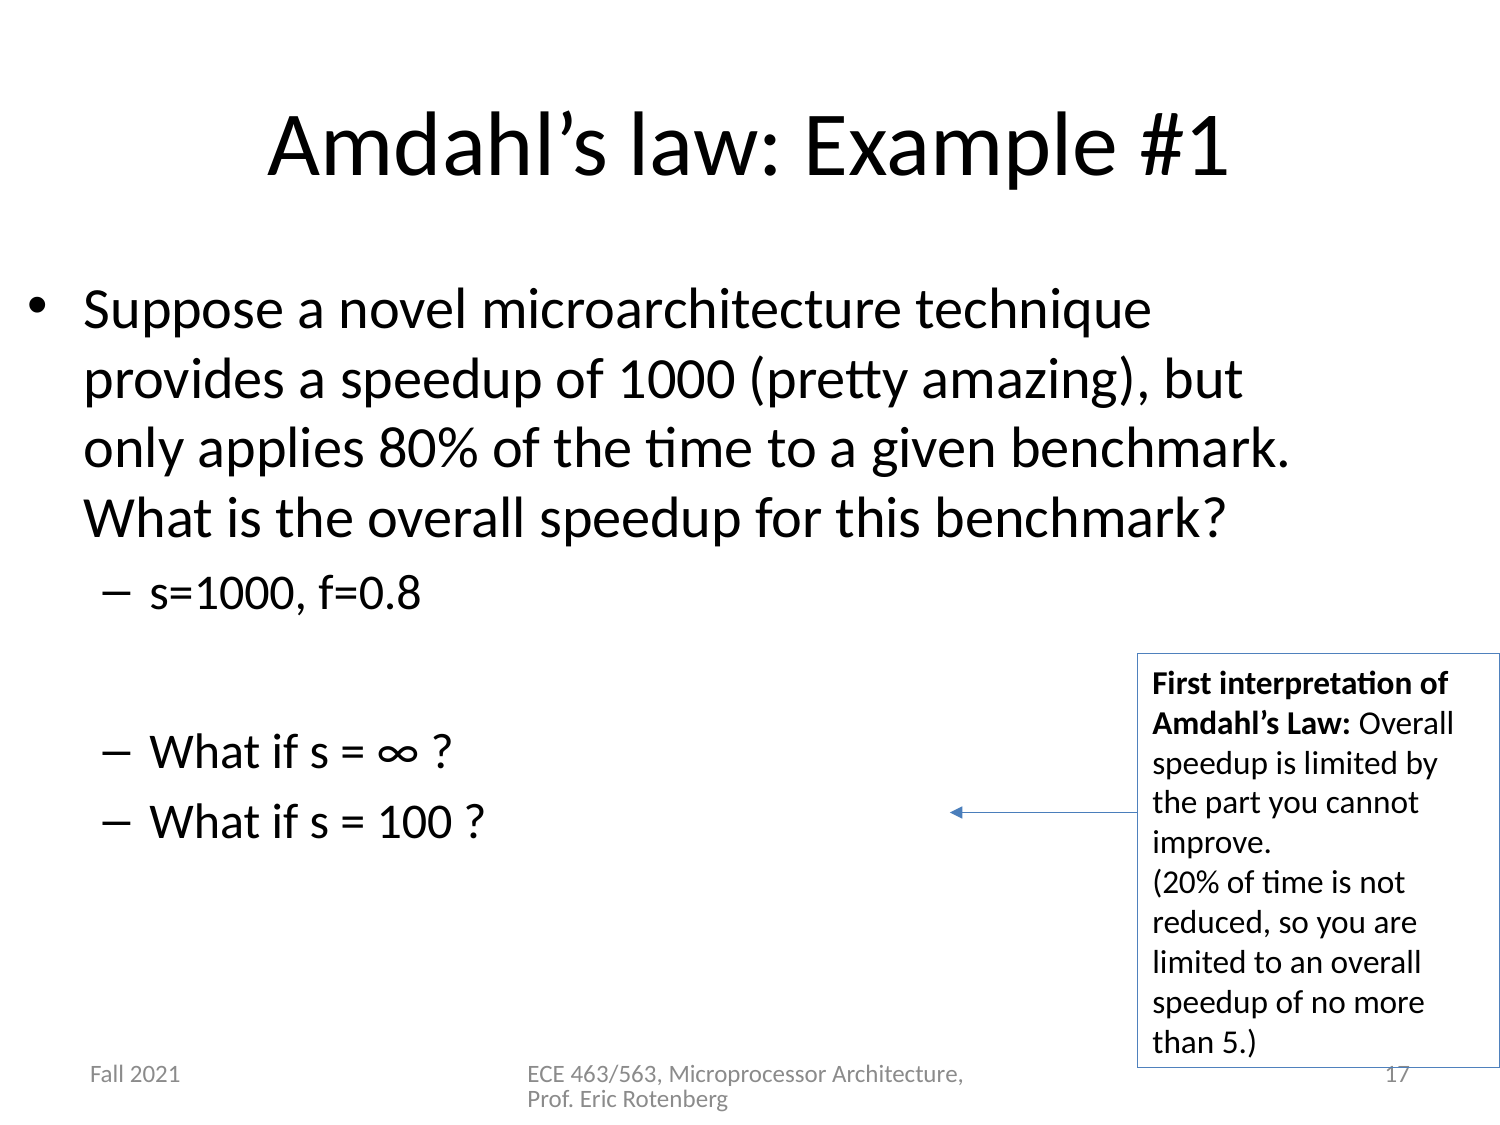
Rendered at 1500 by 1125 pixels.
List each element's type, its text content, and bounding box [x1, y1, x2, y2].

slide_number 17 [1074, 1042, 1425, 1103]
slide_number Fall 2021 [75, 1042, 425, 1103]
title Amdahl’s law: Example #1 [75, 45, 1425, 233]
text_box First interpretation of Amdahl’s Law: Overall speedup is limited by the part you cannot improve. (20% of time is not reduced, so you are limited to an overall speedup of no more than 5.) [1137, 653, 1500, 1068]
footer ECE 463/563, Microprocessor Architecture, Prof. Eric Rotenberg [512, 1042, 988, 1103]
